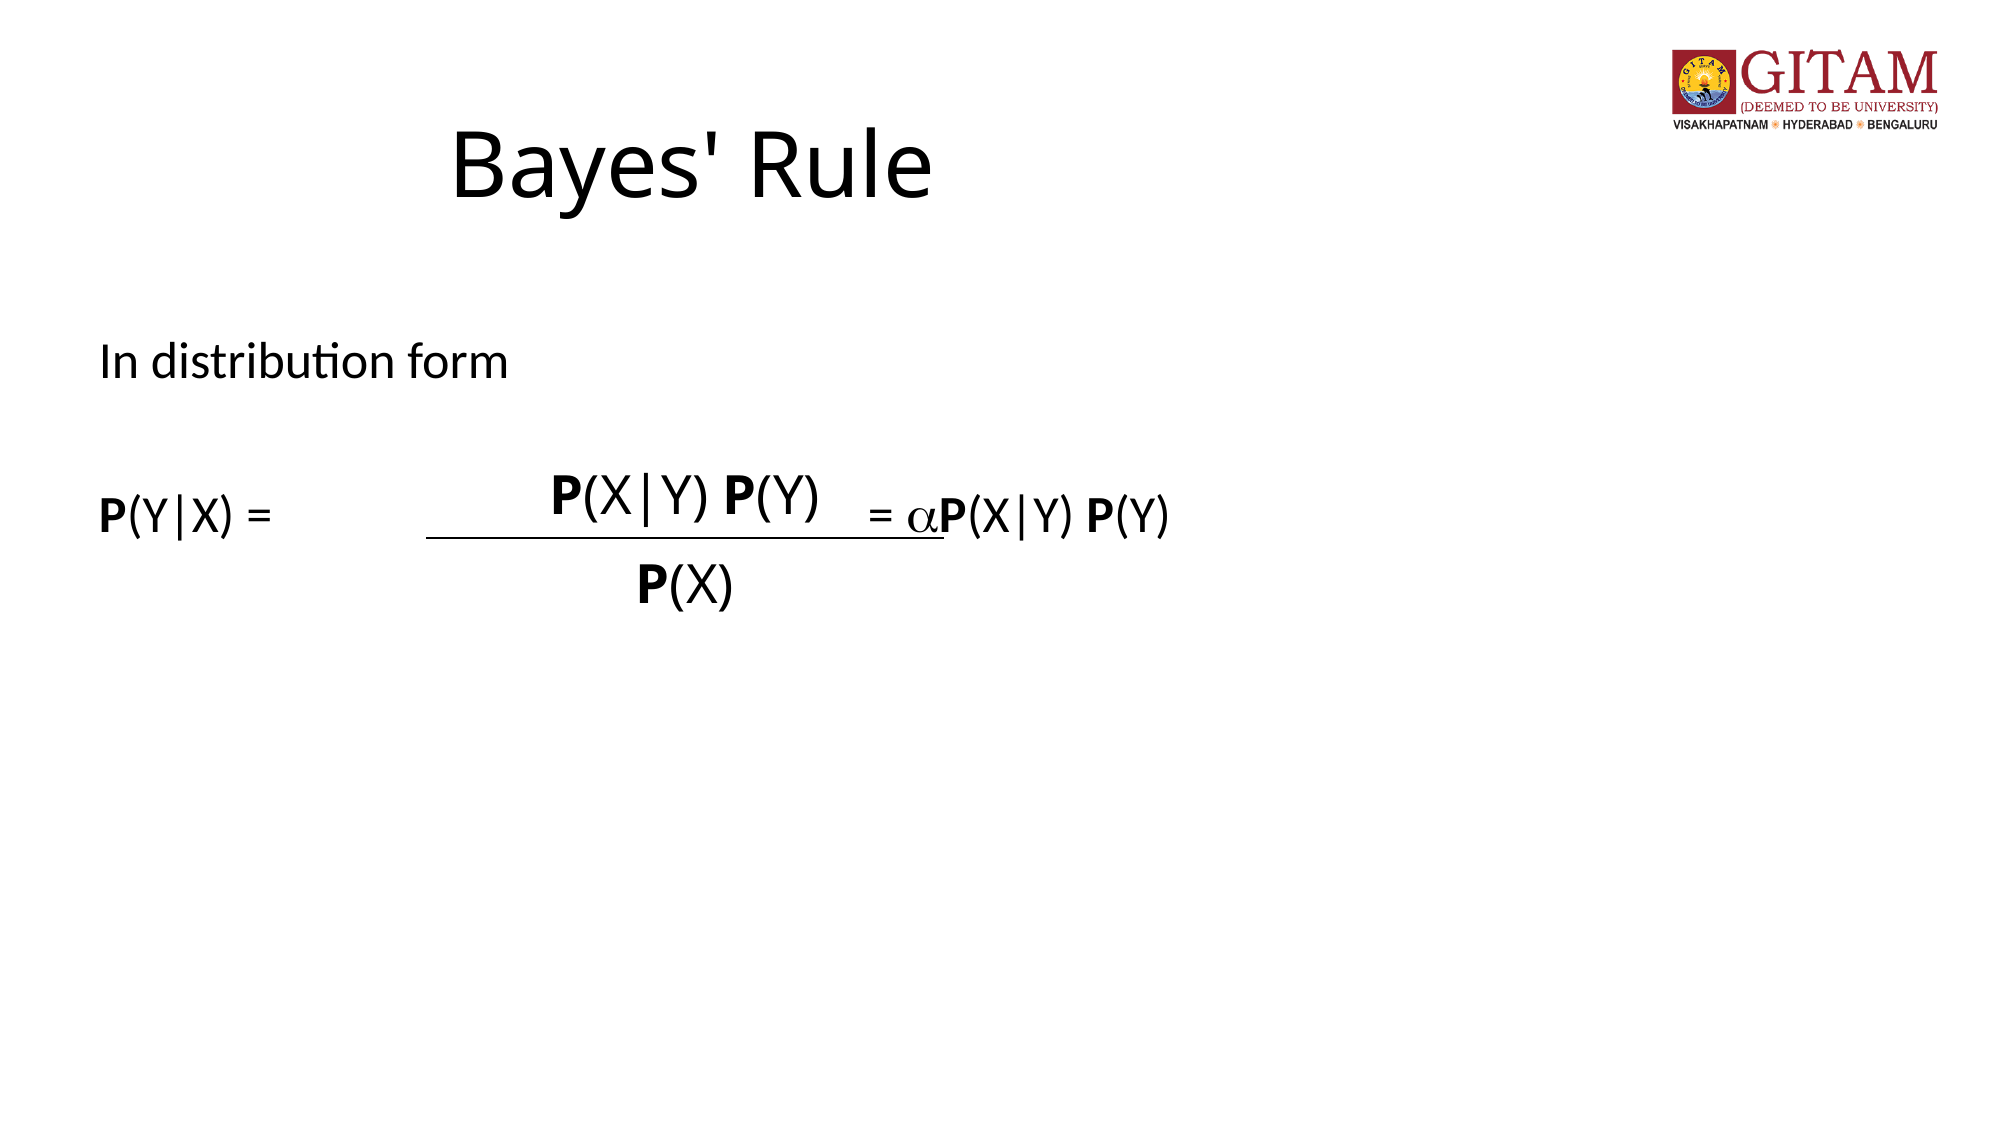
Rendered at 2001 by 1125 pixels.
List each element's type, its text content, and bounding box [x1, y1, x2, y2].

list In distribution form P(Y|X) = = P(X|Y) P(Y) [84, 326, 1931, 1063]
picture [1666, 44, 1943, 135]
title Bayes' Rule [433, 42, 1934, 293]
table_cell P(X) [426, 539, 944, 627]
table_header P(X|Y) P(Y) [426, 449, 944, 537]
